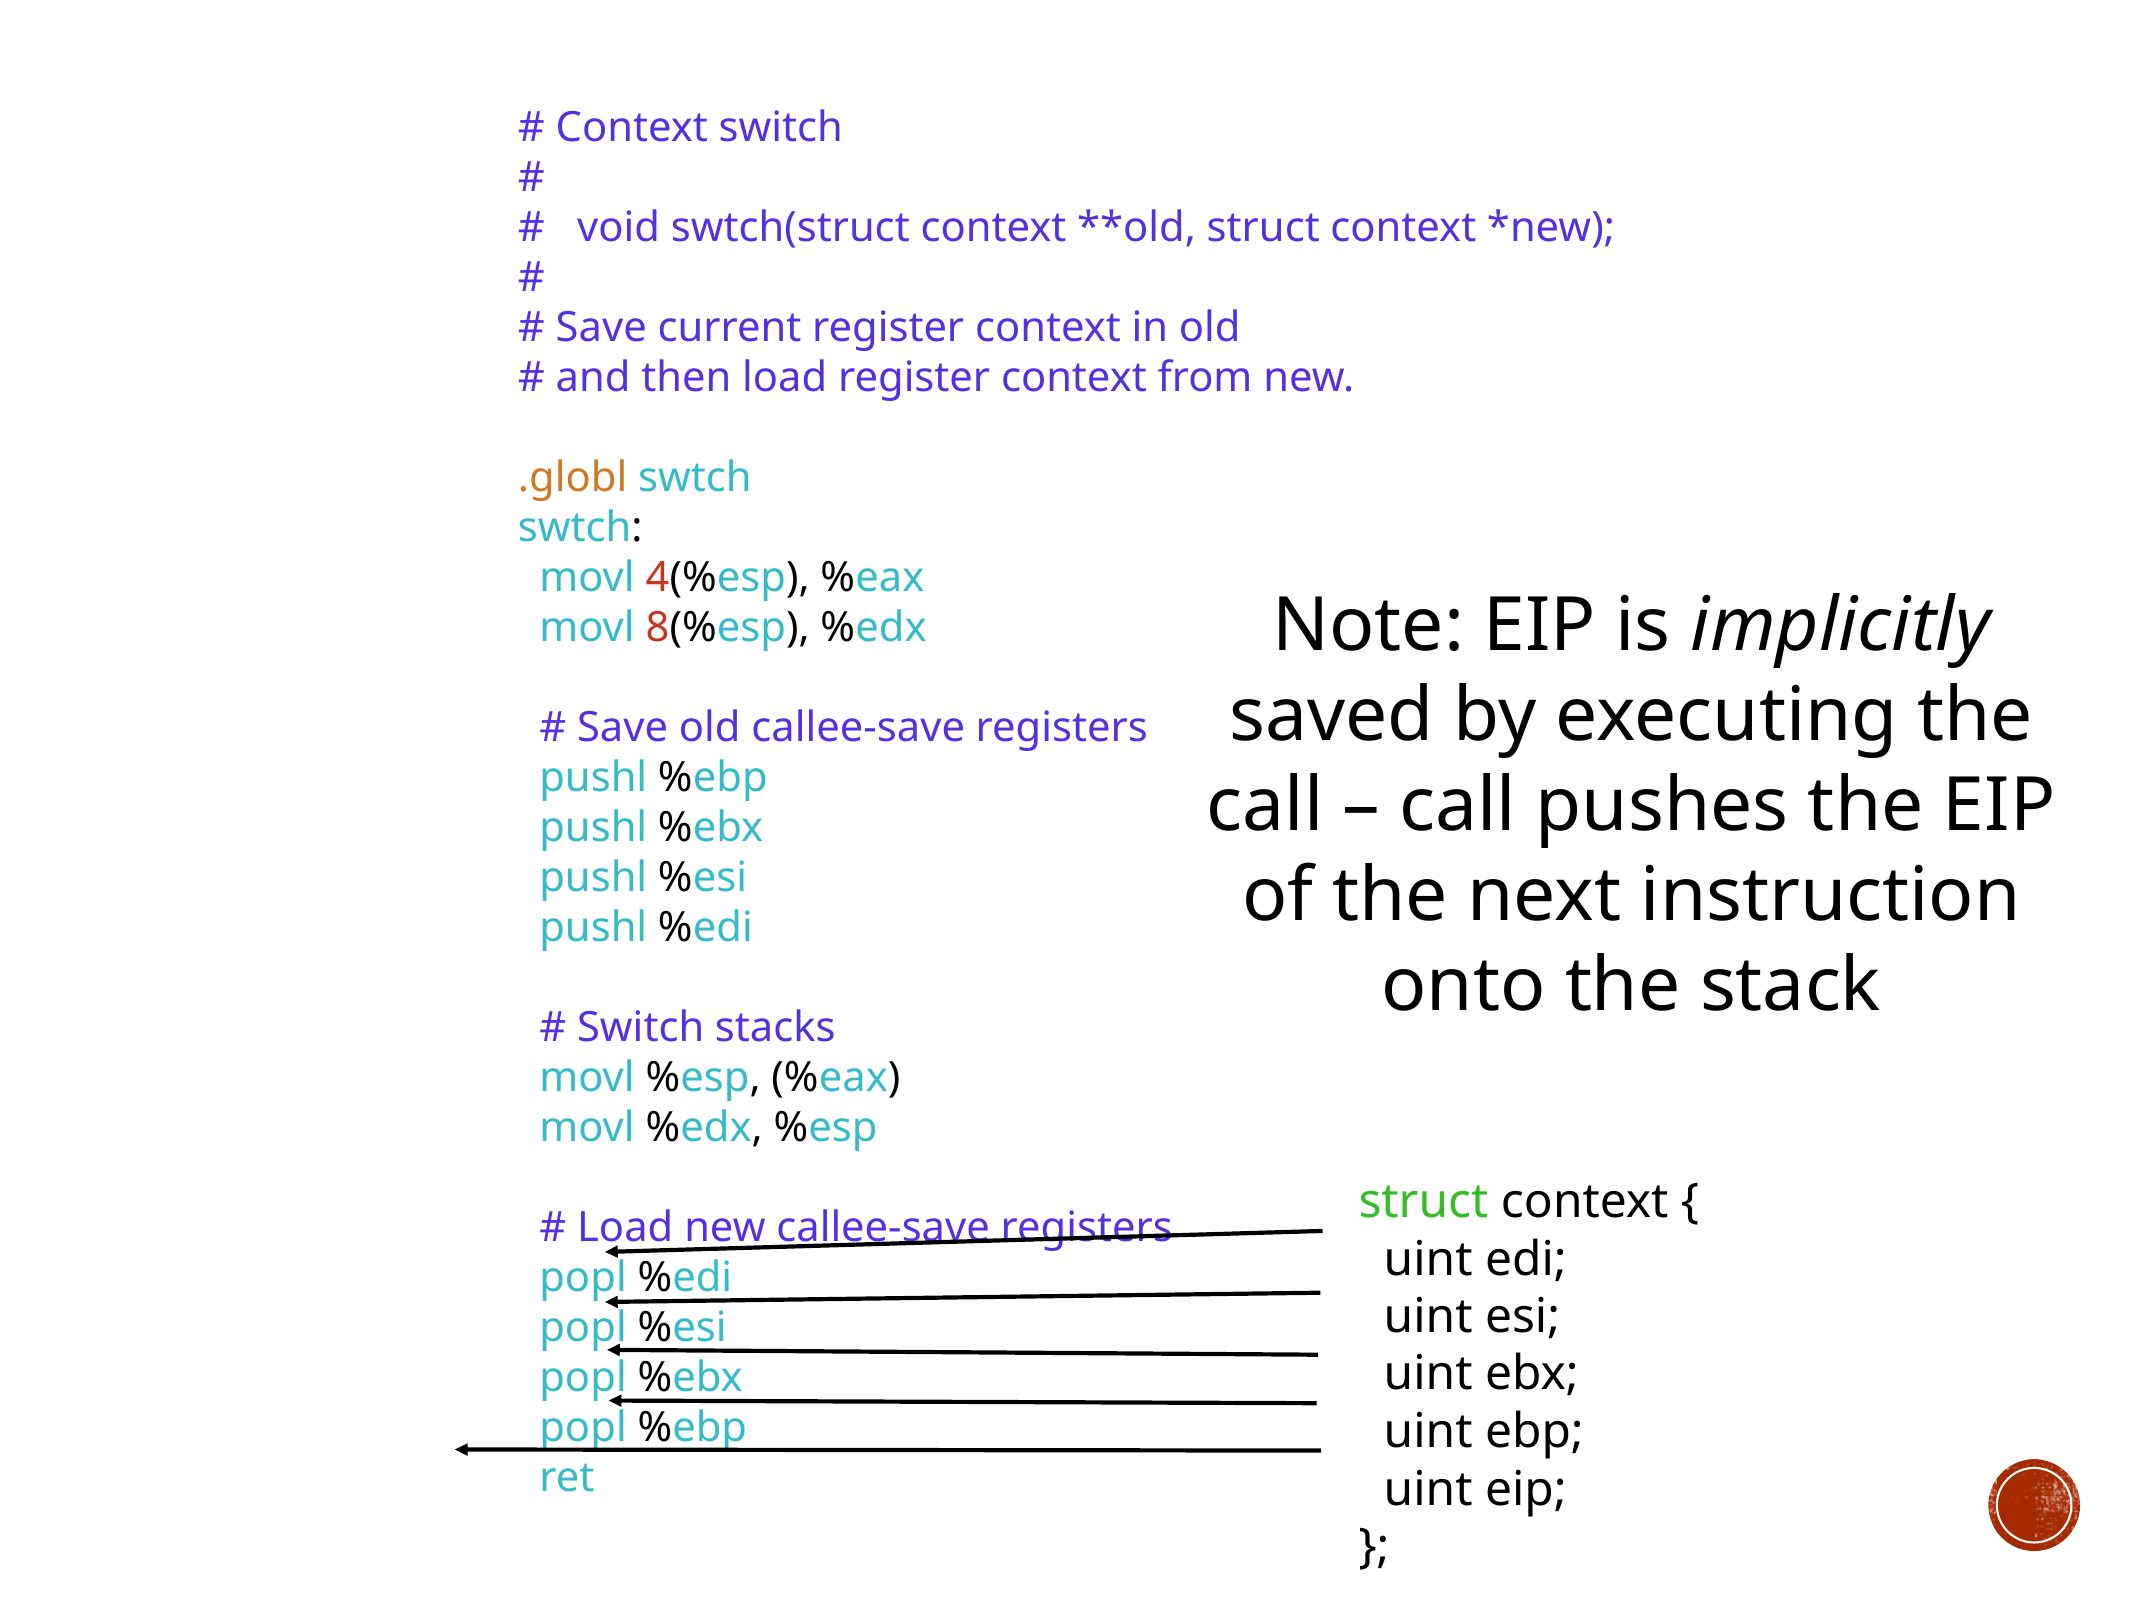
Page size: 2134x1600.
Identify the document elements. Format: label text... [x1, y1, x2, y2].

text_box [605, 1292, 1321, 1309]
text_box [605, 1230, 1323, 1258]
text_box [607, 1343, 1319, 1357]
text_box # Context switch # # void swtch(struct context **old, struct context *new); # # Save current register context in old # and then load register context from new. .globl swtch swtch: movl 4(%esp), %eax movl 8(%esp), %edx # Save old callee-save registers pushl %ebp pushl %ebx pushl %esi pushl %edi # Switch stacks movl %esp, (%eax) movl %edx, %esp # Load new callee-save registers popl %edi popl %esi popl %ebx popl %ebp ret [509, 91, 1624, 1509]
text_box [454, 1443, 1322, 1456]
text_box Note: EIP is implicitly saved by executing the call – call pushes the EIP of the next instruction onto the stack [1198, 566, 2065, 1034]
text_box [608, 1394, 1317, 1407]
text_box struct context { uint edi; uint esi; uint ebx; uint ebp; uint eip; }; [1350, 1161, 1708, 1581]
